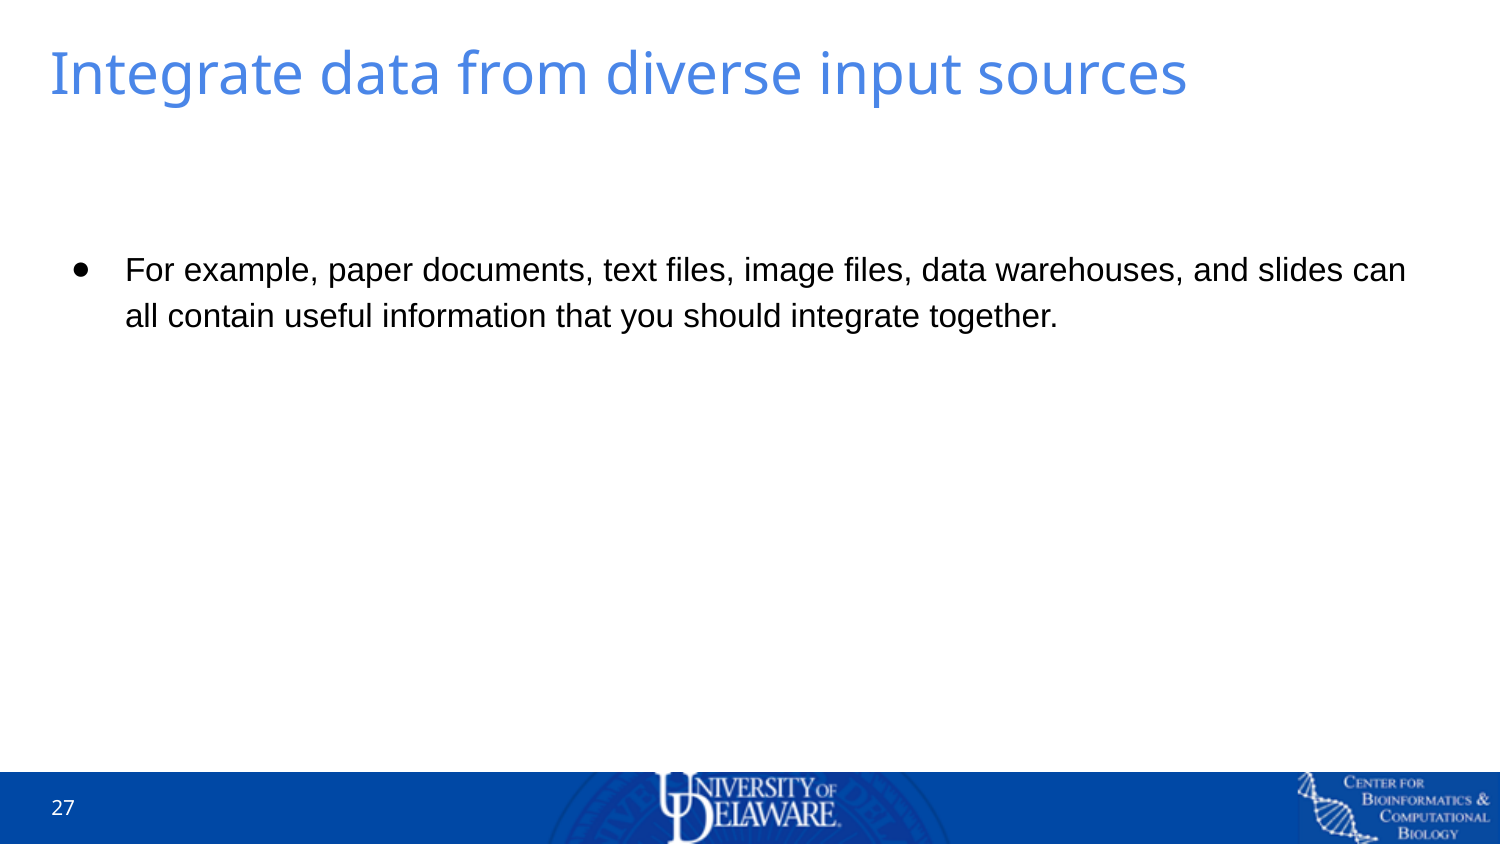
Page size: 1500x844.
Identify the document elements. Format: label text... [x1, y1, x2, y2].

text_box For example, paper documents, text files, image files, data warehouses, and slides can all contain useful information that you should integrate together. [35, 227, 1443, 350]
picture [0, 772, 1500, 844]
title Integrate data from diverse input sources [35, 21, 1456, 172]
